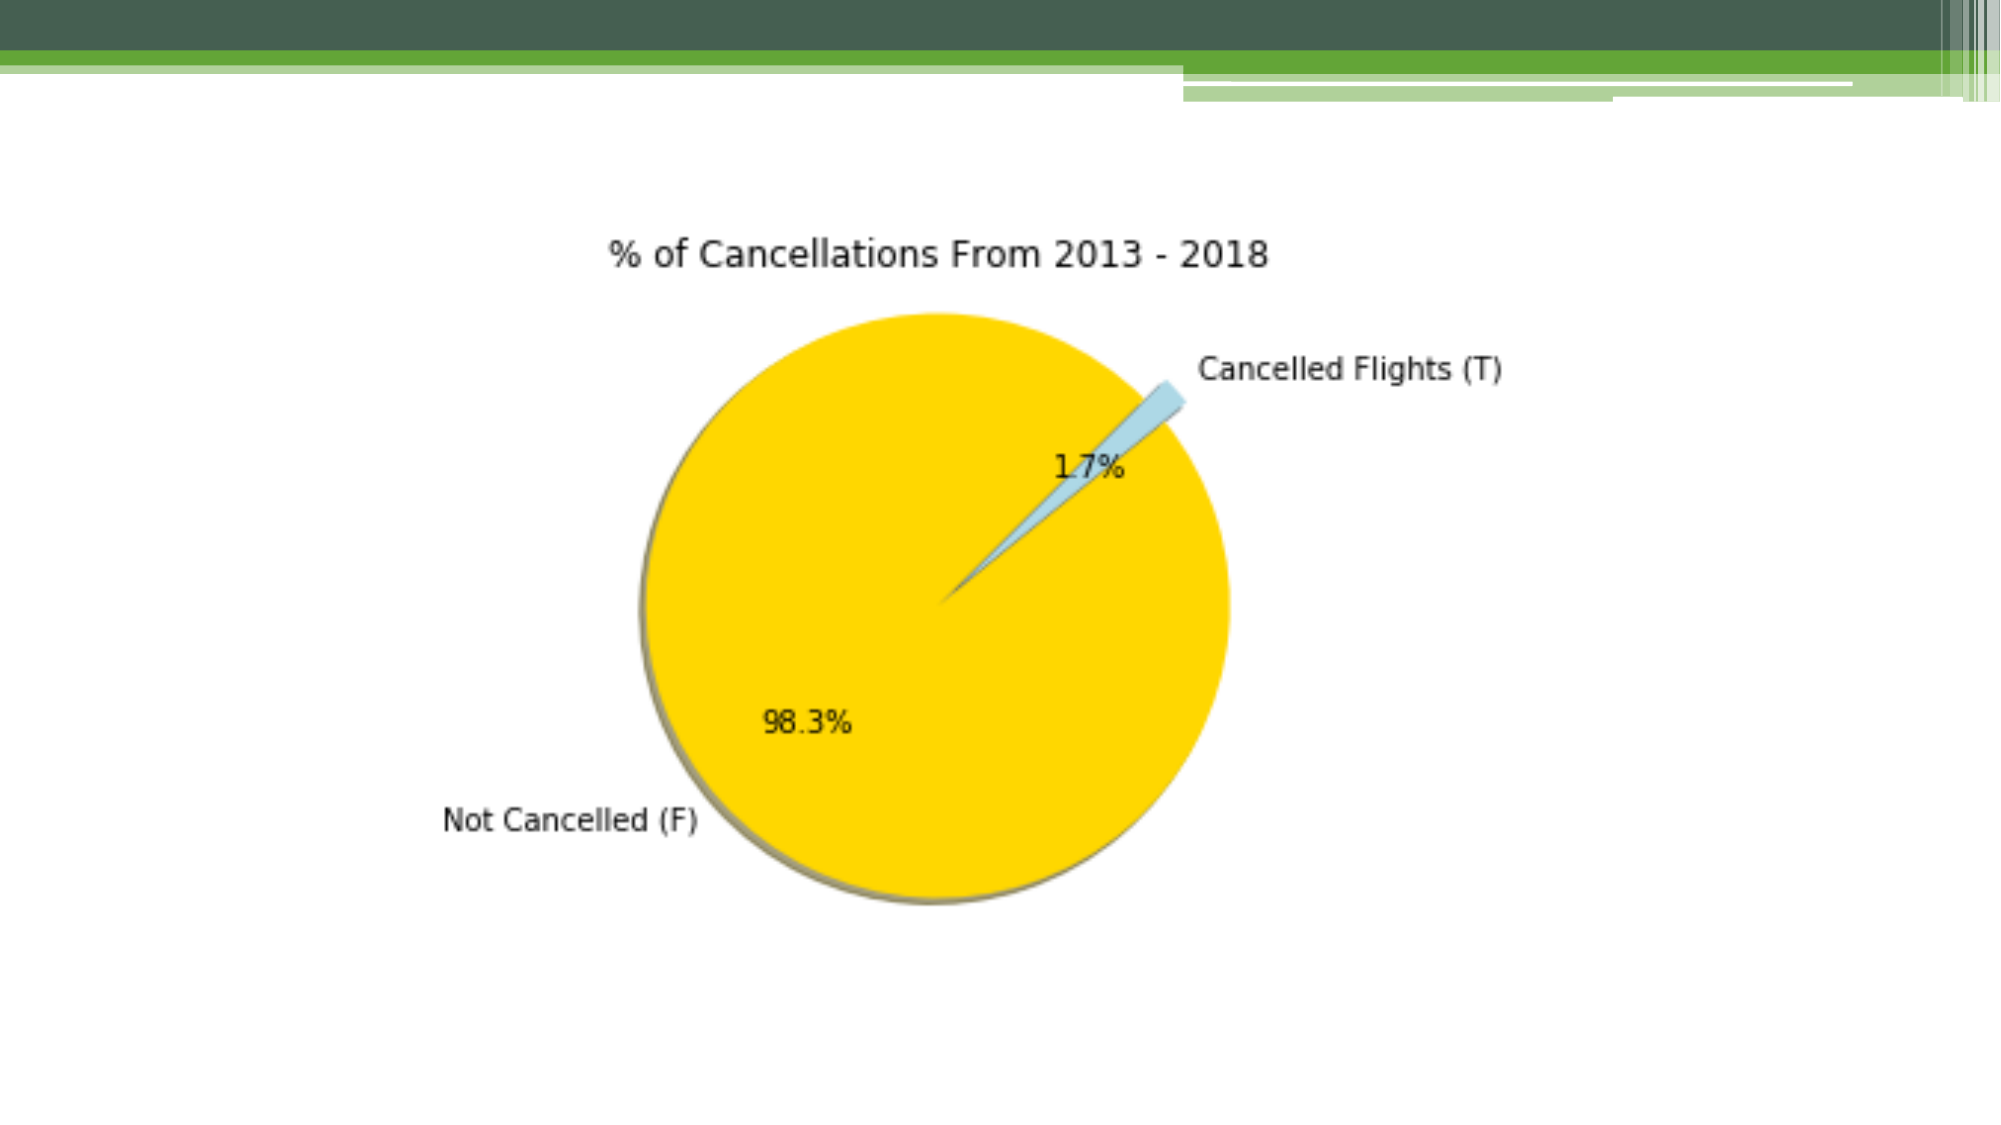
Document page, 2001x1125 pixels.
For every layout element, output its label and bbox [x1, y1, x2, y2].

list [283, 182, 1564, 1037]
